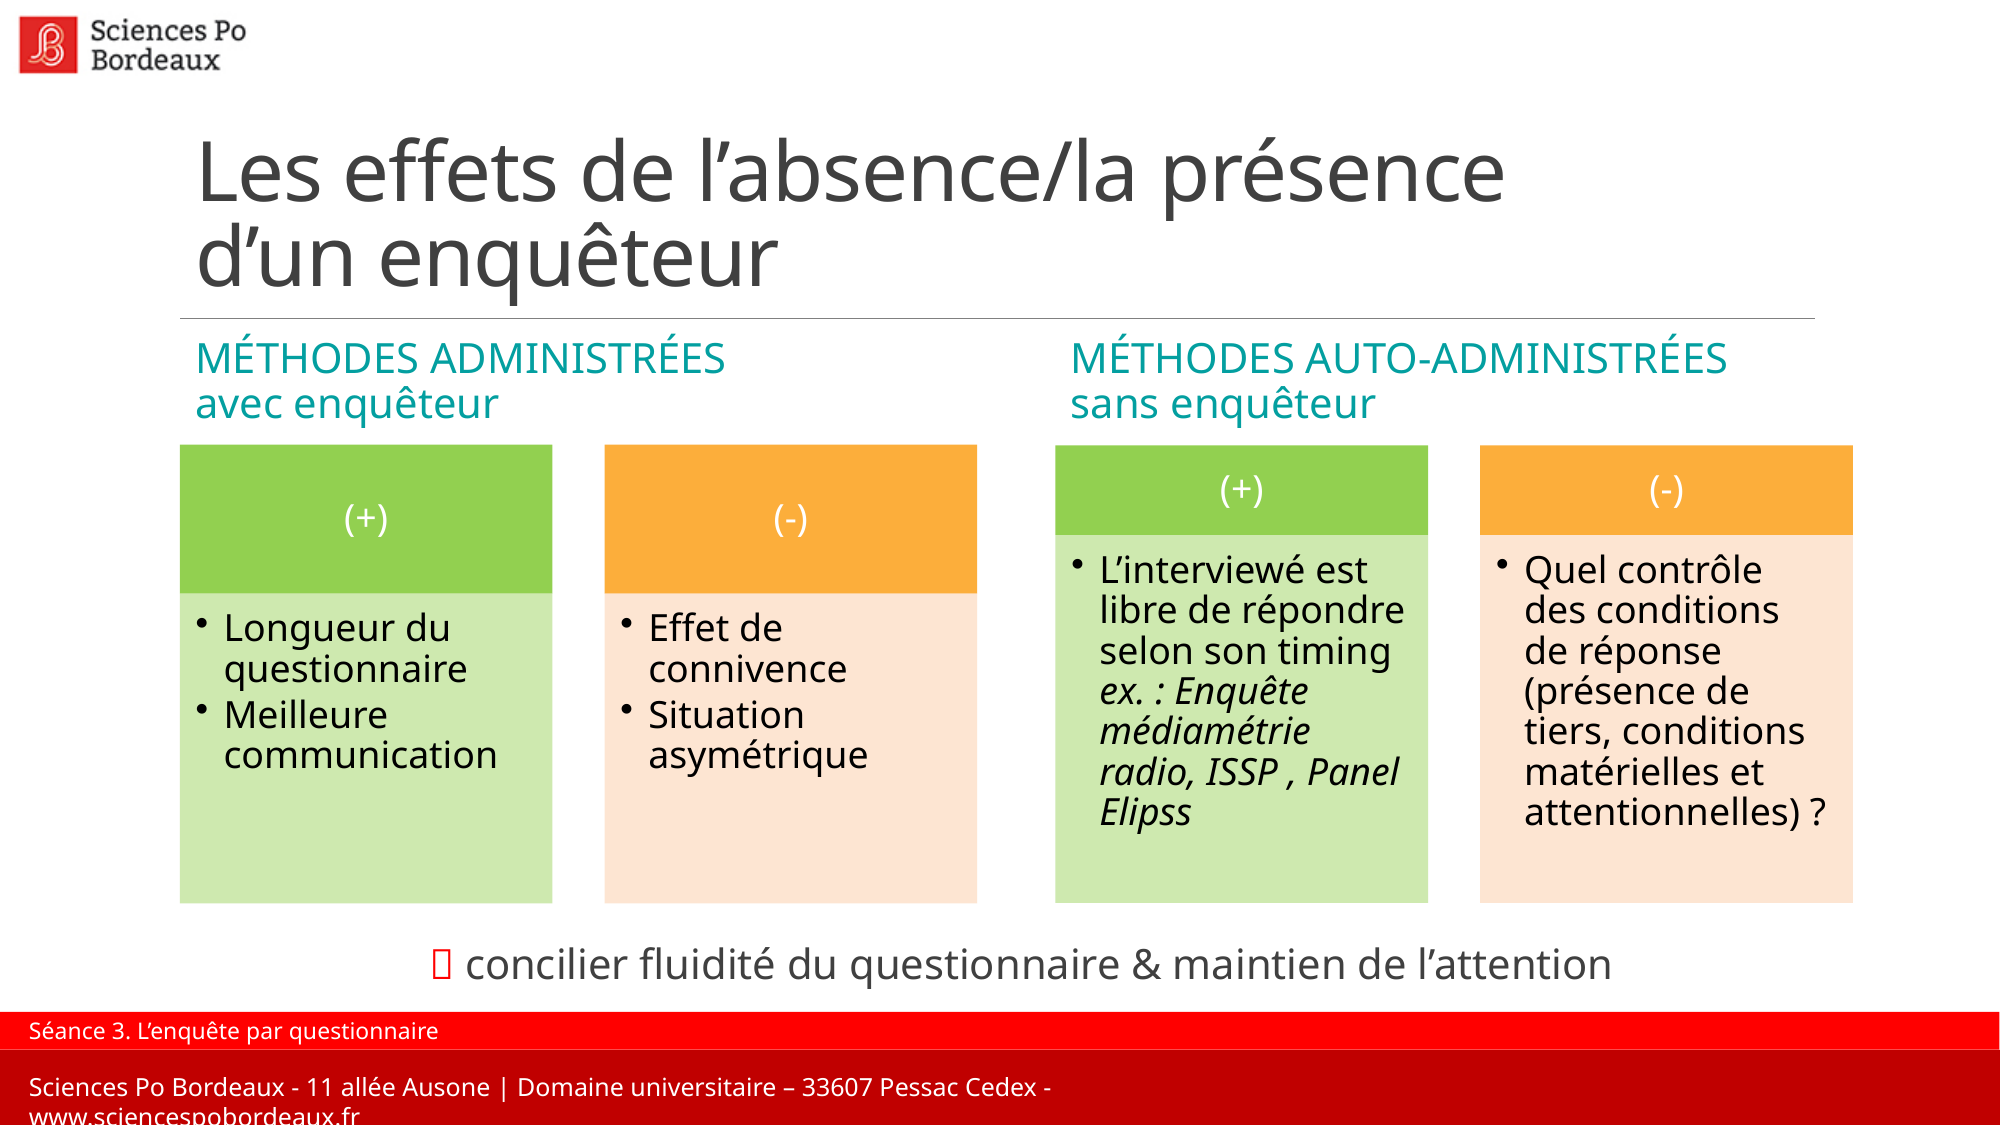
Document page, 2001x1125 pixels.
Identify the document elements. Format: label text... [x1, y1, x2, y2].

list Méthodes administrées avec enquêteur [180, 321, 978, 440]
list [1054, 441, 1854, 907]
picture [0, 0, 266, 97]
list MÉTHODES AUTO-ADMINISTRÉES sans enquêteur [1055, 321, 1853, 440]
title Les effets de l’absence/la présence d’un enquêteur [180, 73, 1830, 312]
list Séance 3. L’enquête par questionnaire [14, 1011, 1192, 1050]
text_box  concilier fluidité du questionnaire & maintien de l’attention [179, 935, 1853, 1012]
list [179, 441, 978, 907]
